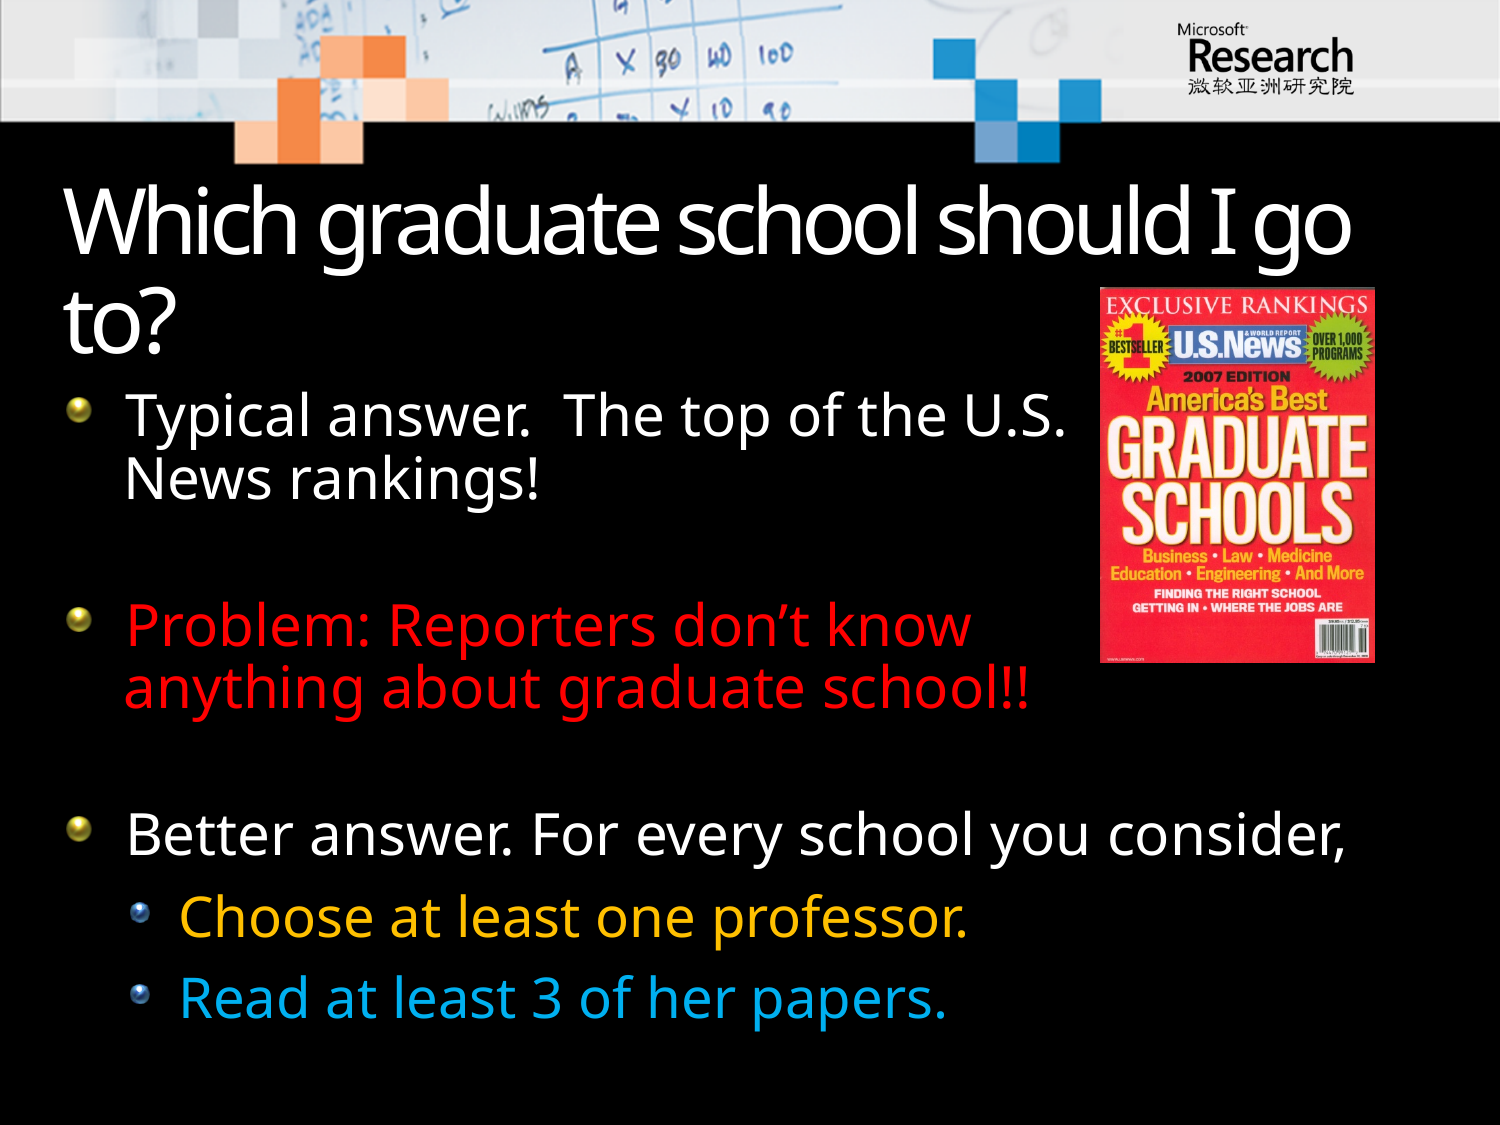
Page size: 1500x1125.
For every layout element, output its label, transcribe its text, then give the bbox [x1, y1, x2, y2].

title Which graduate school should I go to? [62, 174, 1438, 276]
list Typical answer. The top of the U.S. News rankings! Problem: Reporters don’t know anything about graduate school!! Better answer. For every school you consider, Choose at least one professor. Read at least 3 of her papers. [62, 386, 1438, 1038]
picture [0, 0, 1500, 1125]
